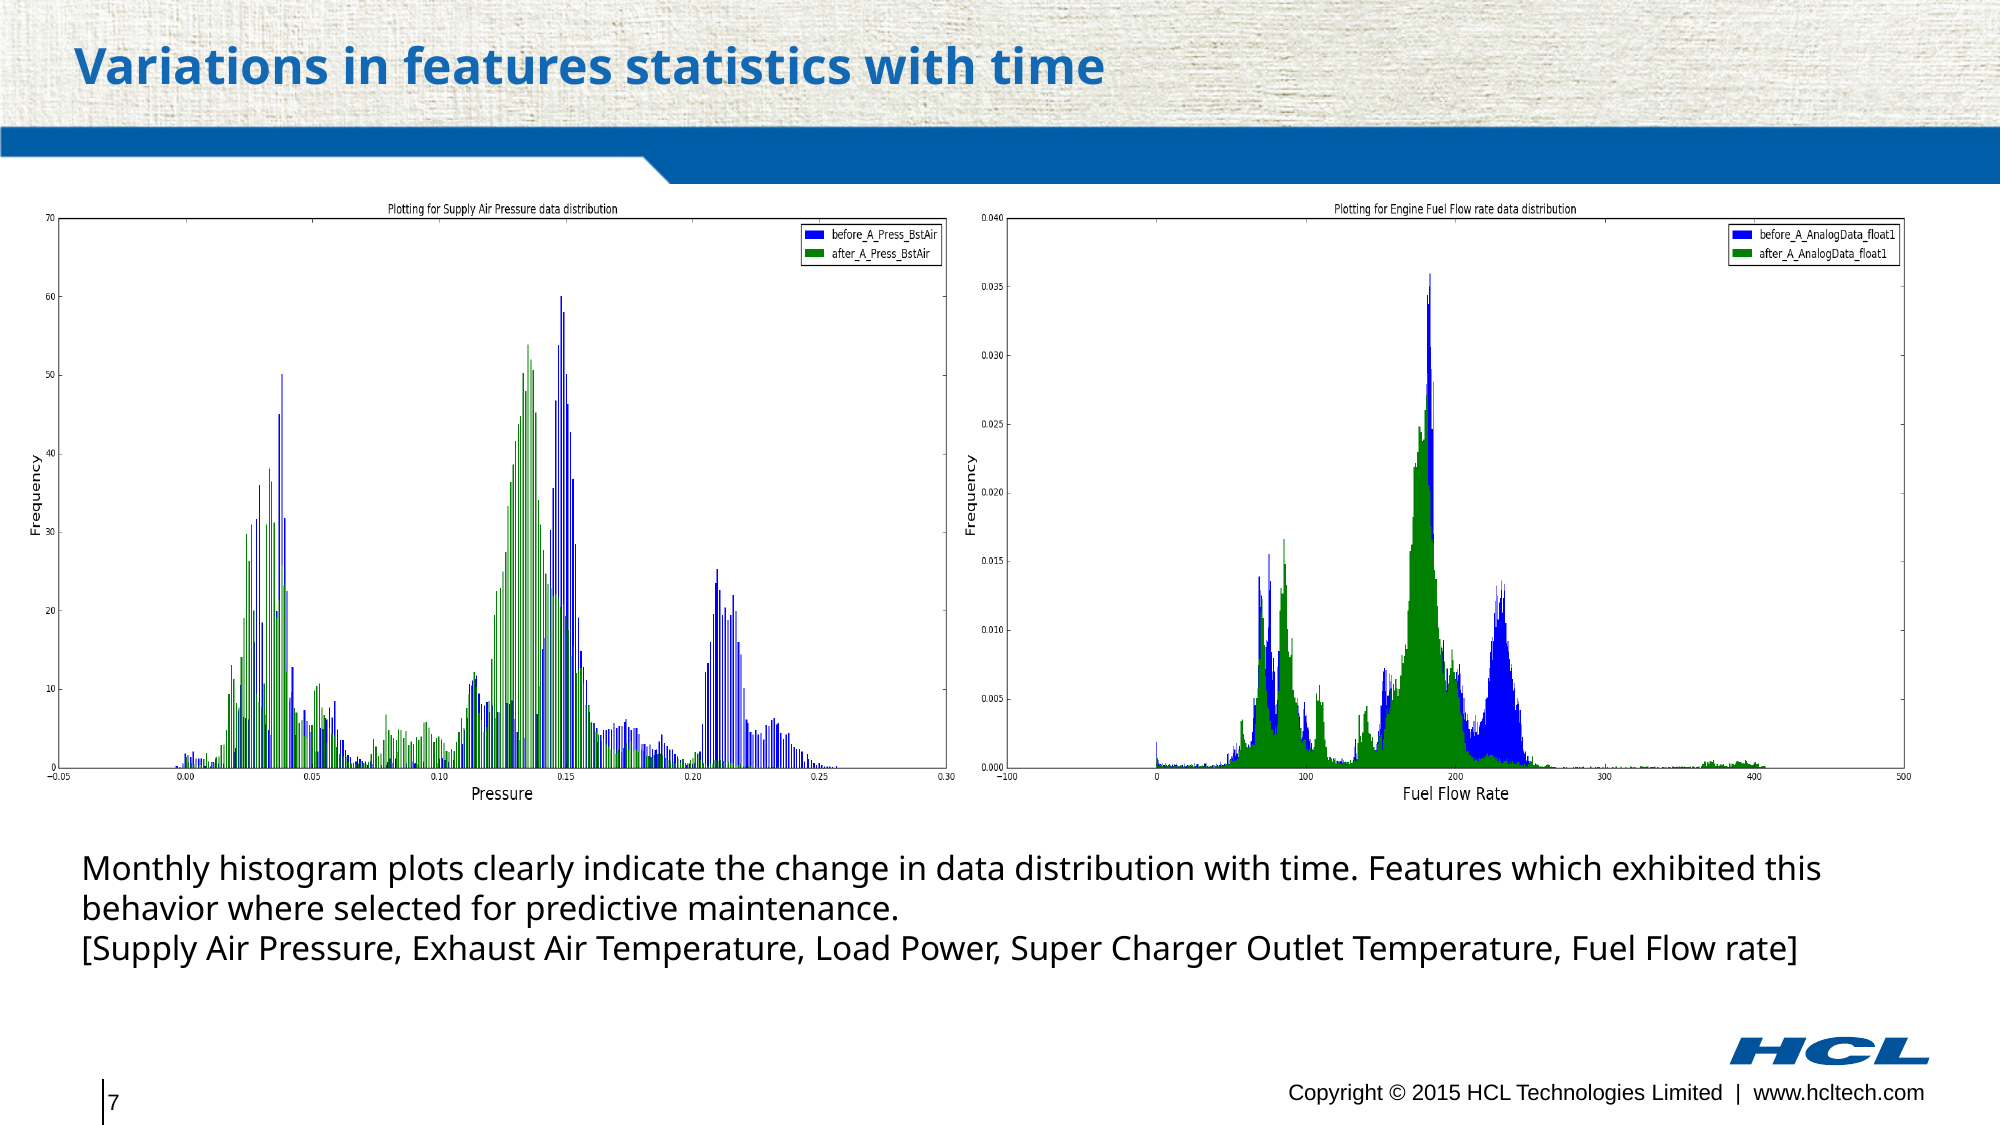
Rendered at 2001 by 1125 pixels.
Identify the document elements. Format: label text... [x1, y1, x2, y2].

title Variations in features statistics with time [66, 26, 1934, 102]
text_box Monthly histogram plots clearly indicate the change in data distribution with time. Features which exhibited this behavior where selected for predictive maintenance. [Supply Air Pressure, Exhaust Air Temperature, Load Power, Super Charger Outlet Temperature, Fuel Flow rate] [66, 839, 1854, 974]
picture [24, 196, 1917, 810]
picture [0, 0, 2000, 184]
